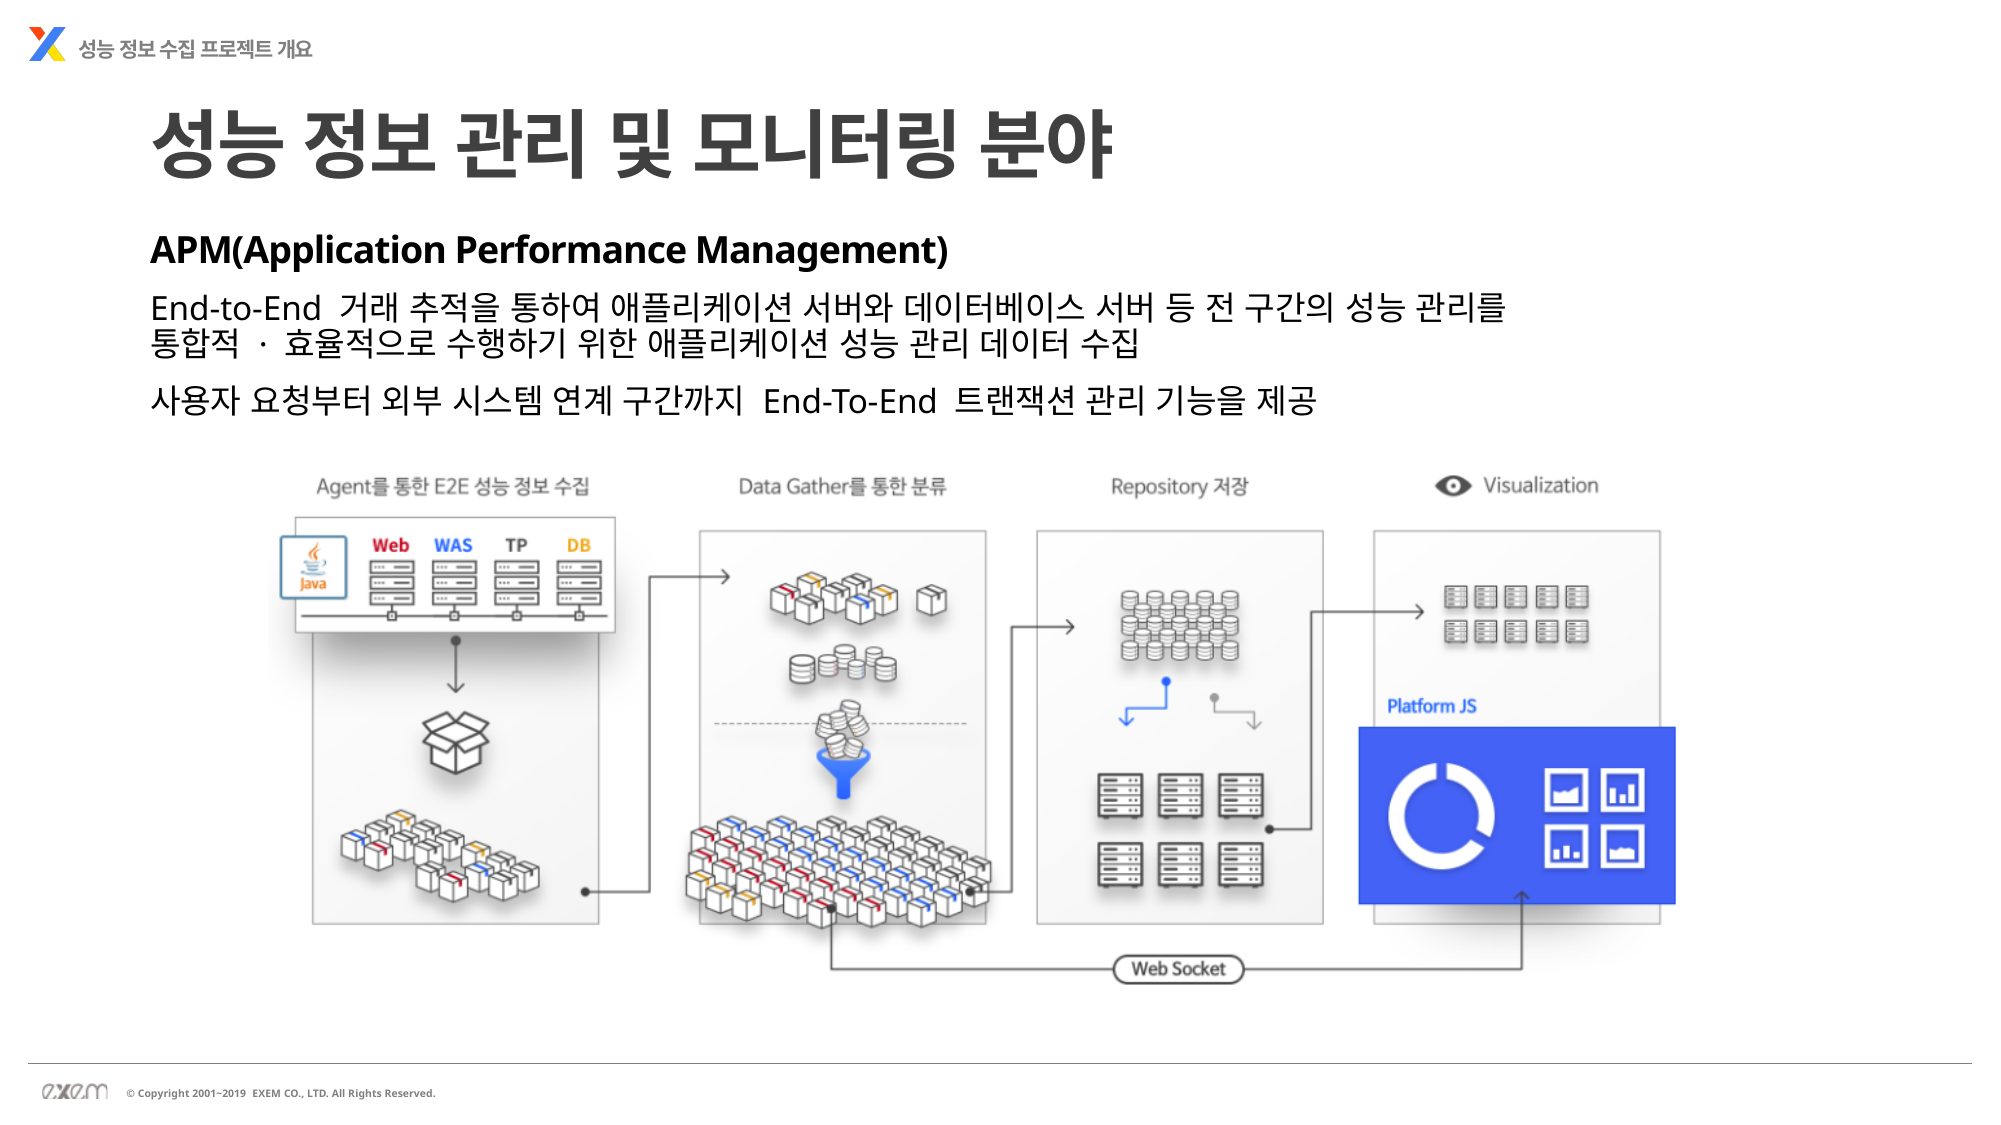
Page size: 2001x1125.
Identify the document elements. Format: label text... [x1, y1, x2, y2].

list 성능 정보 수집 프로젝트 개요 [63, 32, 415, 67]
picture [268, 460, 1694, 1008]
text_box APM(Application Performance Management) End-to-End 거래 추적을 통하여 애플리케이션 서버와 데이터베이스 서버 등 전 구간의 성능 관리를 통합적 · 효율적으로 수행하기 위한 애플리케이션 성능 관리 데이터 수집 사용자 요청부터 외부 시스템 연계 구간까지 End-To-End 트랜잭션 관리 기능을 제공 [135, 223, 1931, 1043]
text_box 성능 정보 관리 및 모니터링 분야 [135, 85, 1826, 211]
picture [29, 27, 66, 61]
